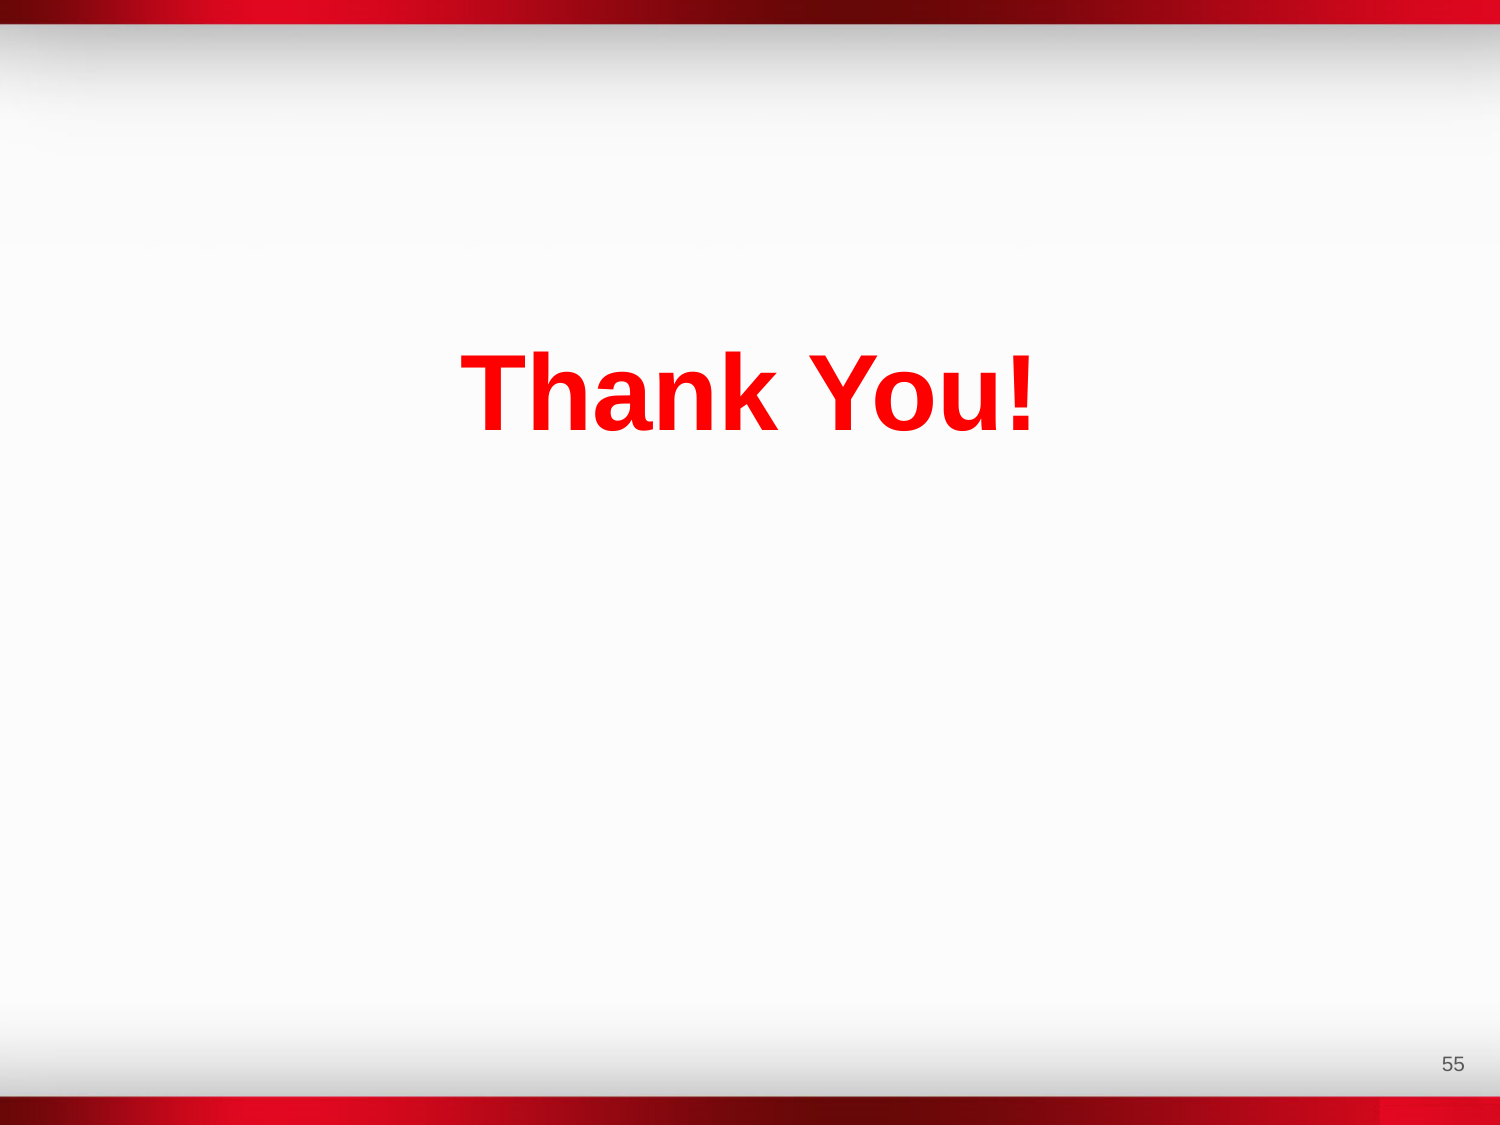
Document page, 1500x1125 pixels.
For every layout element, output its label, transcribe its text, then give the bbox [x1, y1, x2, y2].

slide_number ‹#› [1389, 1019, 1480, 1106]
title Thank You! [51, 162, 1449, 612]
picture [0, 0, 1500, 1125]
